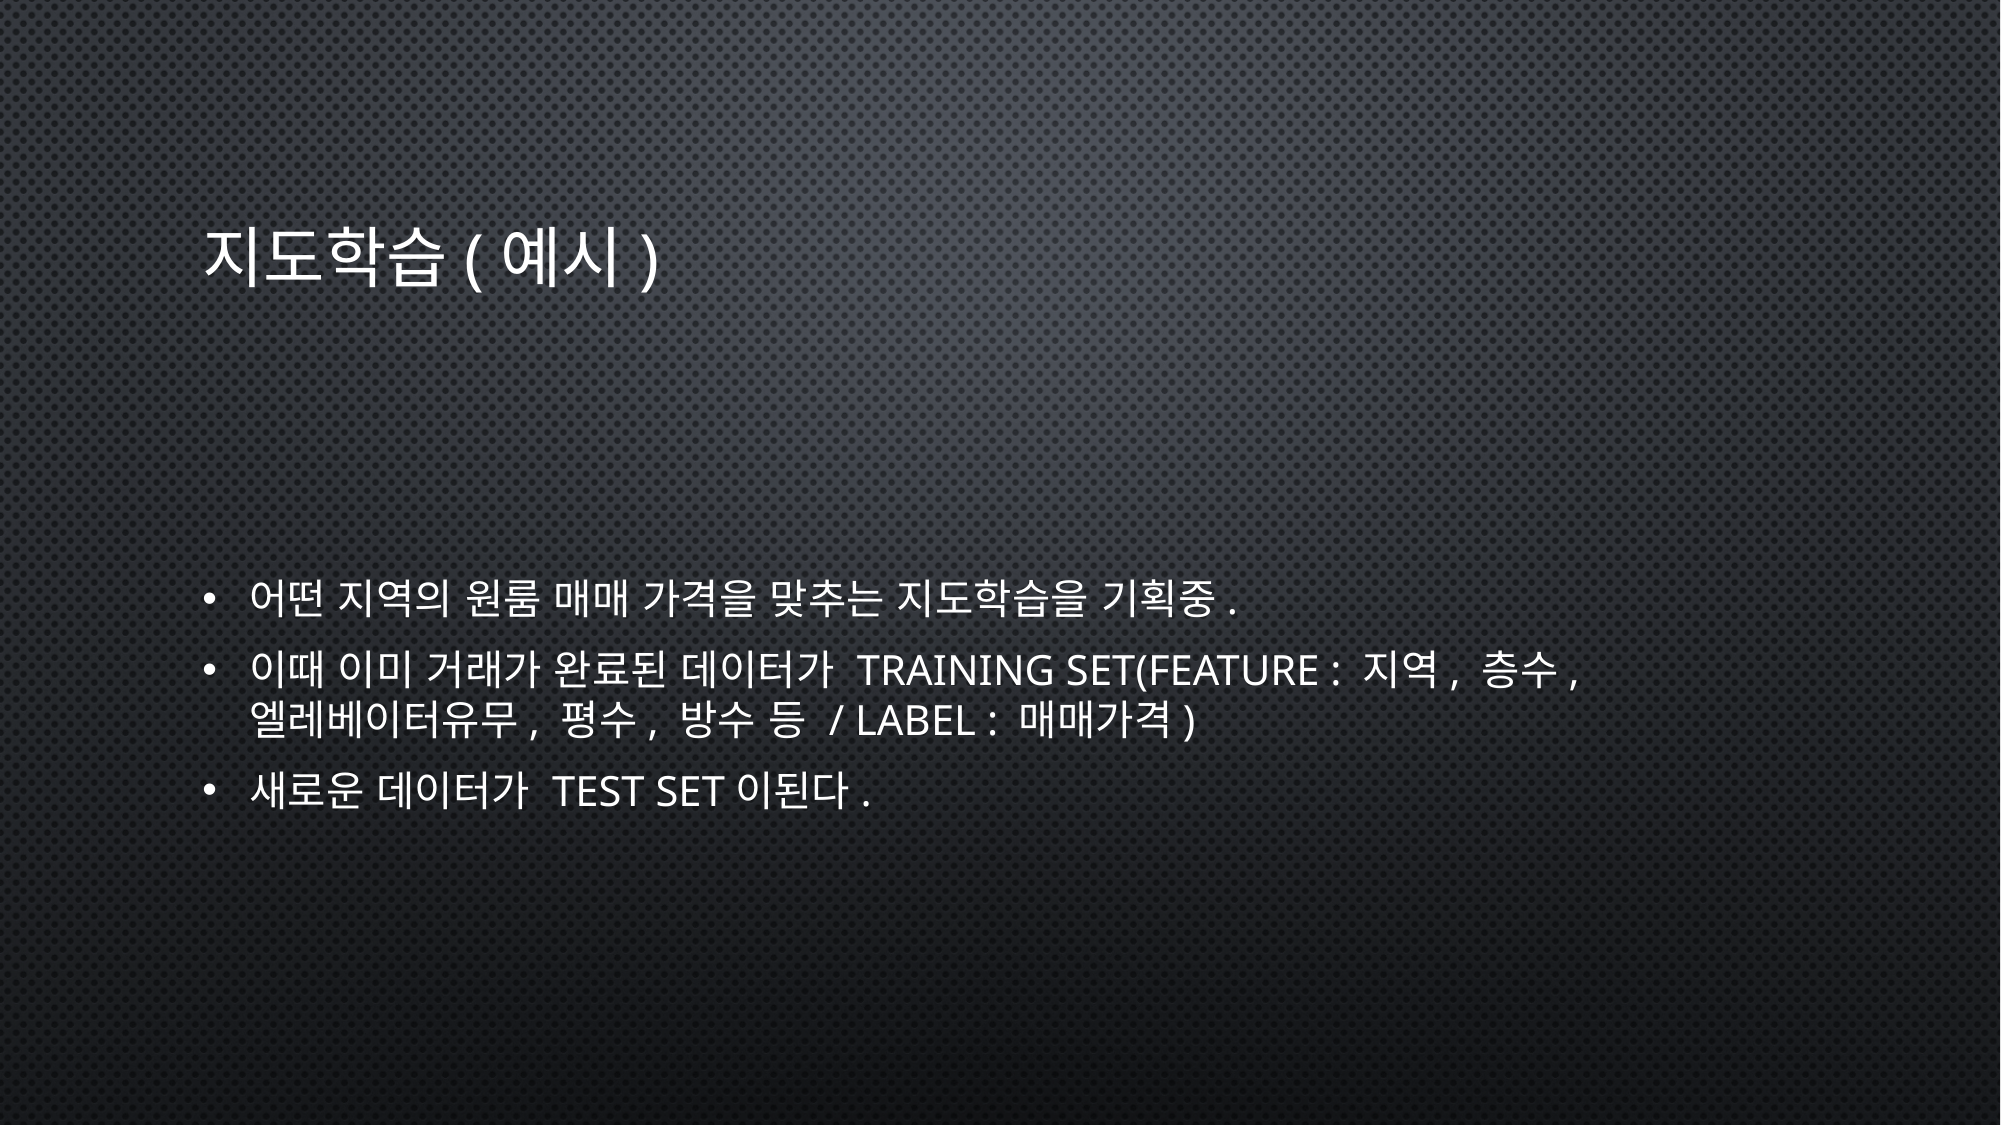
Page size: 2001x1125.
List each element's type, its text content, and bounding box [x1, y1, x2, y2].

list 어떤 지역의 원룸 매매 가격을 맞추는 지도학습을 기획중. 이때 이미 거래가 완료된 데이터가 Training Set(Feature : 지역, 층수, 엘레베이터유무, 평수, 방수 등 / Label : 매매가격) 새로운 데이터가 Test Set이된다. [187, 437, 1813, 950]
title 지도학습(예시) [187, 99, 1813, 413]
